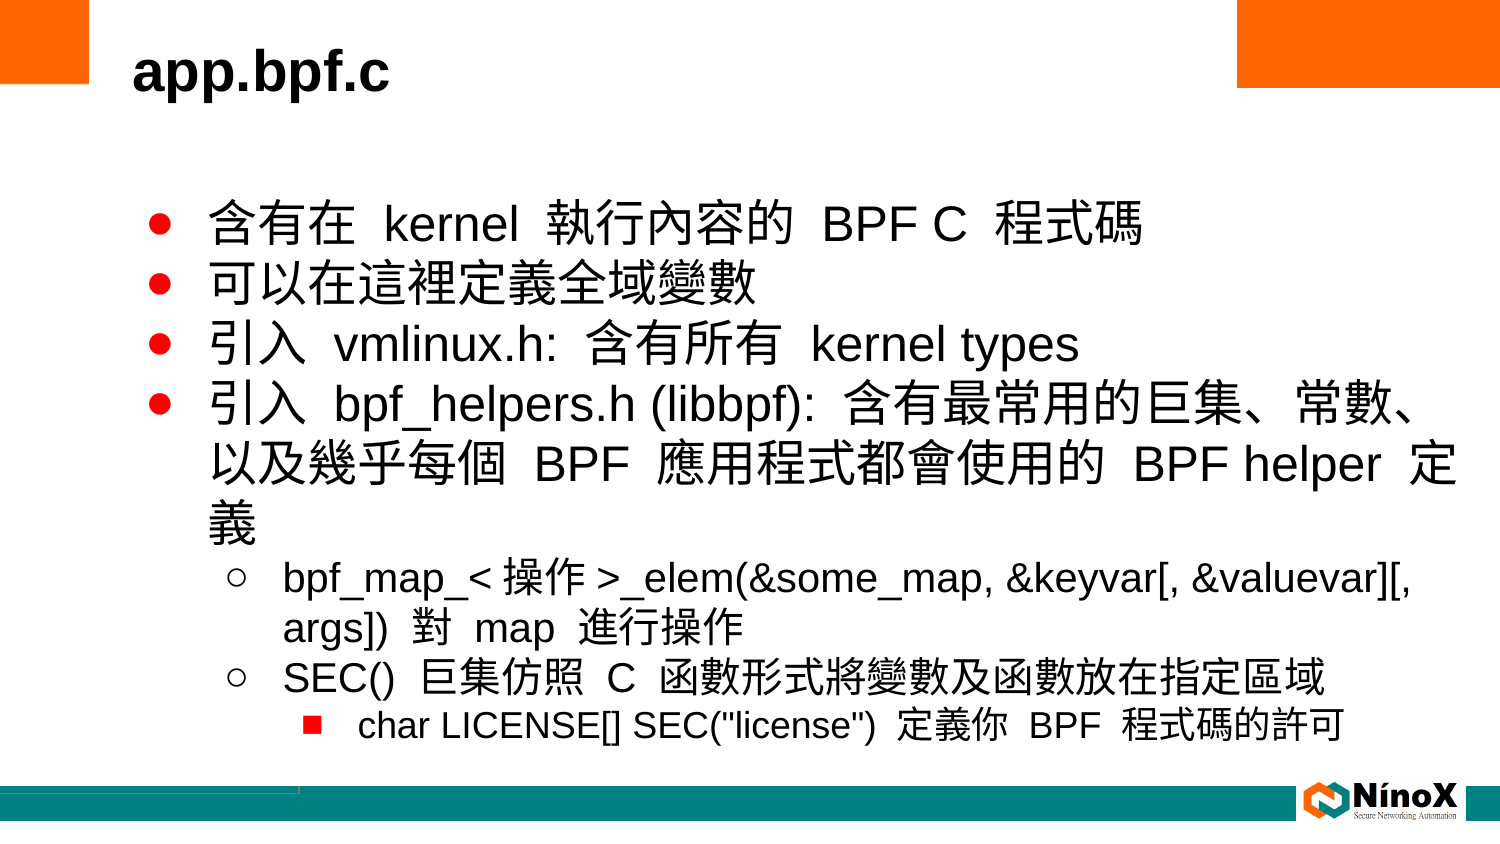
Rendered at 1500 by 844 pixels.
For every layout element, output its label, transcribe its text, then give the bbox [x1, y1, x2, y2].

picture [1237, 0, 1500, 88]
title app.bpf.c [132, 33, 1211, 107]
picture [0, 0, 89, 86]
picture [0, 779, 1500, 822]
list 含有在 kernel 執行內容的 BPF C 程式碼 可以在這裡定義全域變數 引入 vmlinux.h: 含有所有 kernel types 引入 bpf_helpers.h (libbpf): 含有最常用的巨集、常數、以及幾乎每個 BPF 應用程式都會使用的 BPF helper 定義 bpf_map_<操作>_elem(&some_map, &keyvar[, &valuevar][, args]) 對 map 進行操作 SEC() 巨集仿照 C 函數形式將變數及函數放在指定區域 char LICENSE[] SEC("license") 定義你 BPF 程式碼的許可 [132, 190, 1468, 737]
